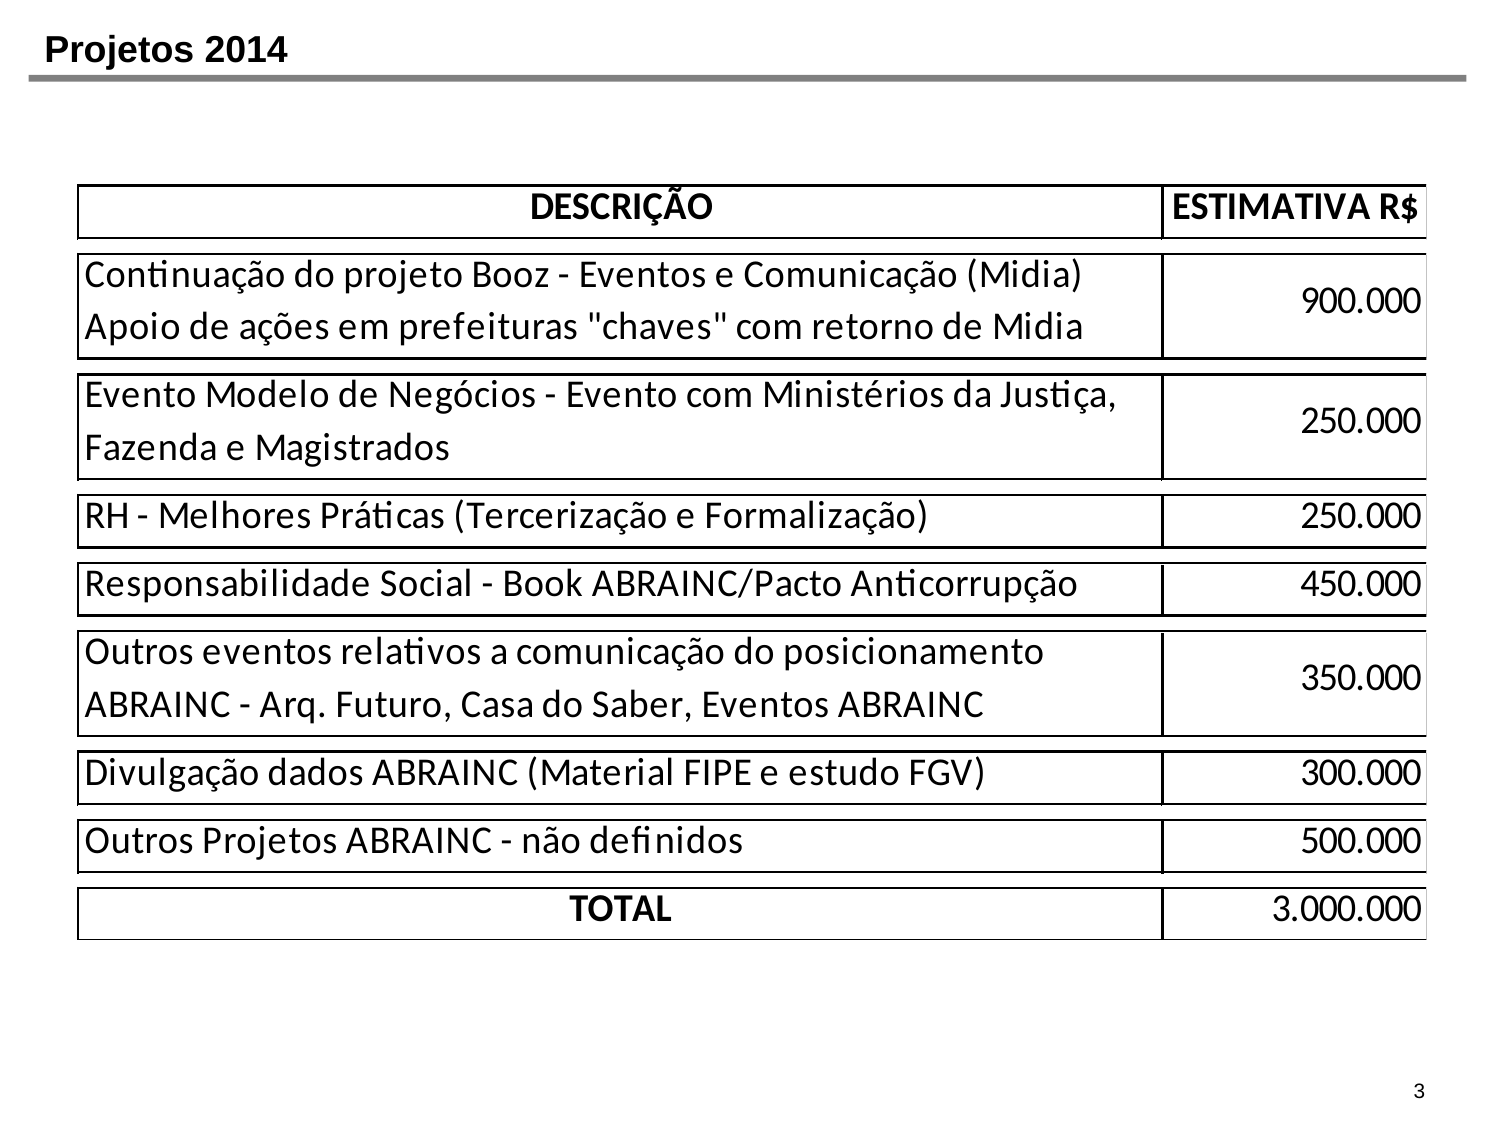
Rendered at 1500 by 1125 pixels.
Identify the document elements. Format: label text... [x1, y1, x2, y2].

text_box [76, 184, 1429, 942]
text_box 3 [1074, 1077, 1425, 1103]
text_box Projetos 2014 [29, 17, 303, 78]
